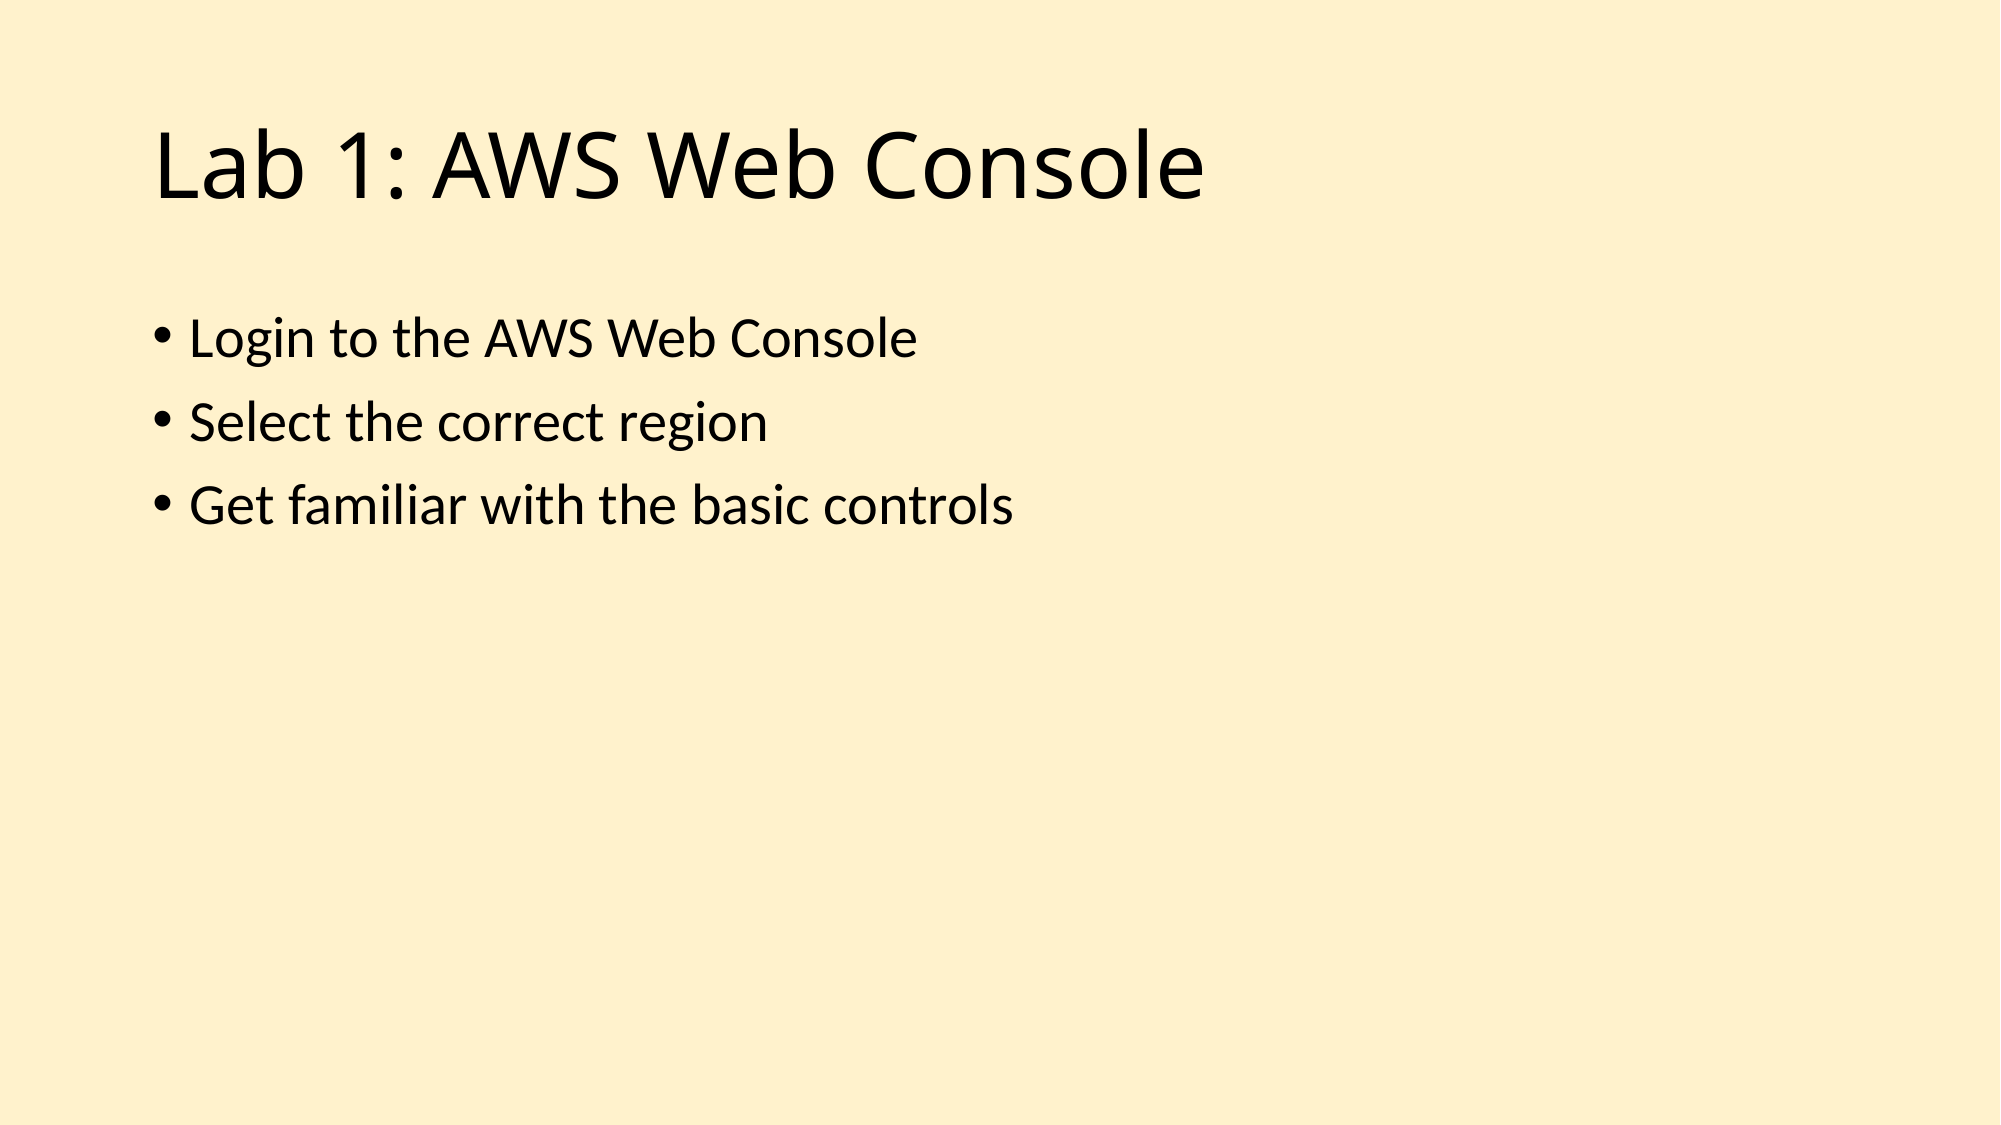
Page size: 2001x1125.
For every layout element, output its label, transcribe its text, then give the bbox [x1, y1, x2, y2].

list Login to the AWS Web Console Select the correct region Get familiar with the basic controls [137, 299, 1863, 1014]
title Lab 1: AWS Web Console [137, 59, 1863, 278]
